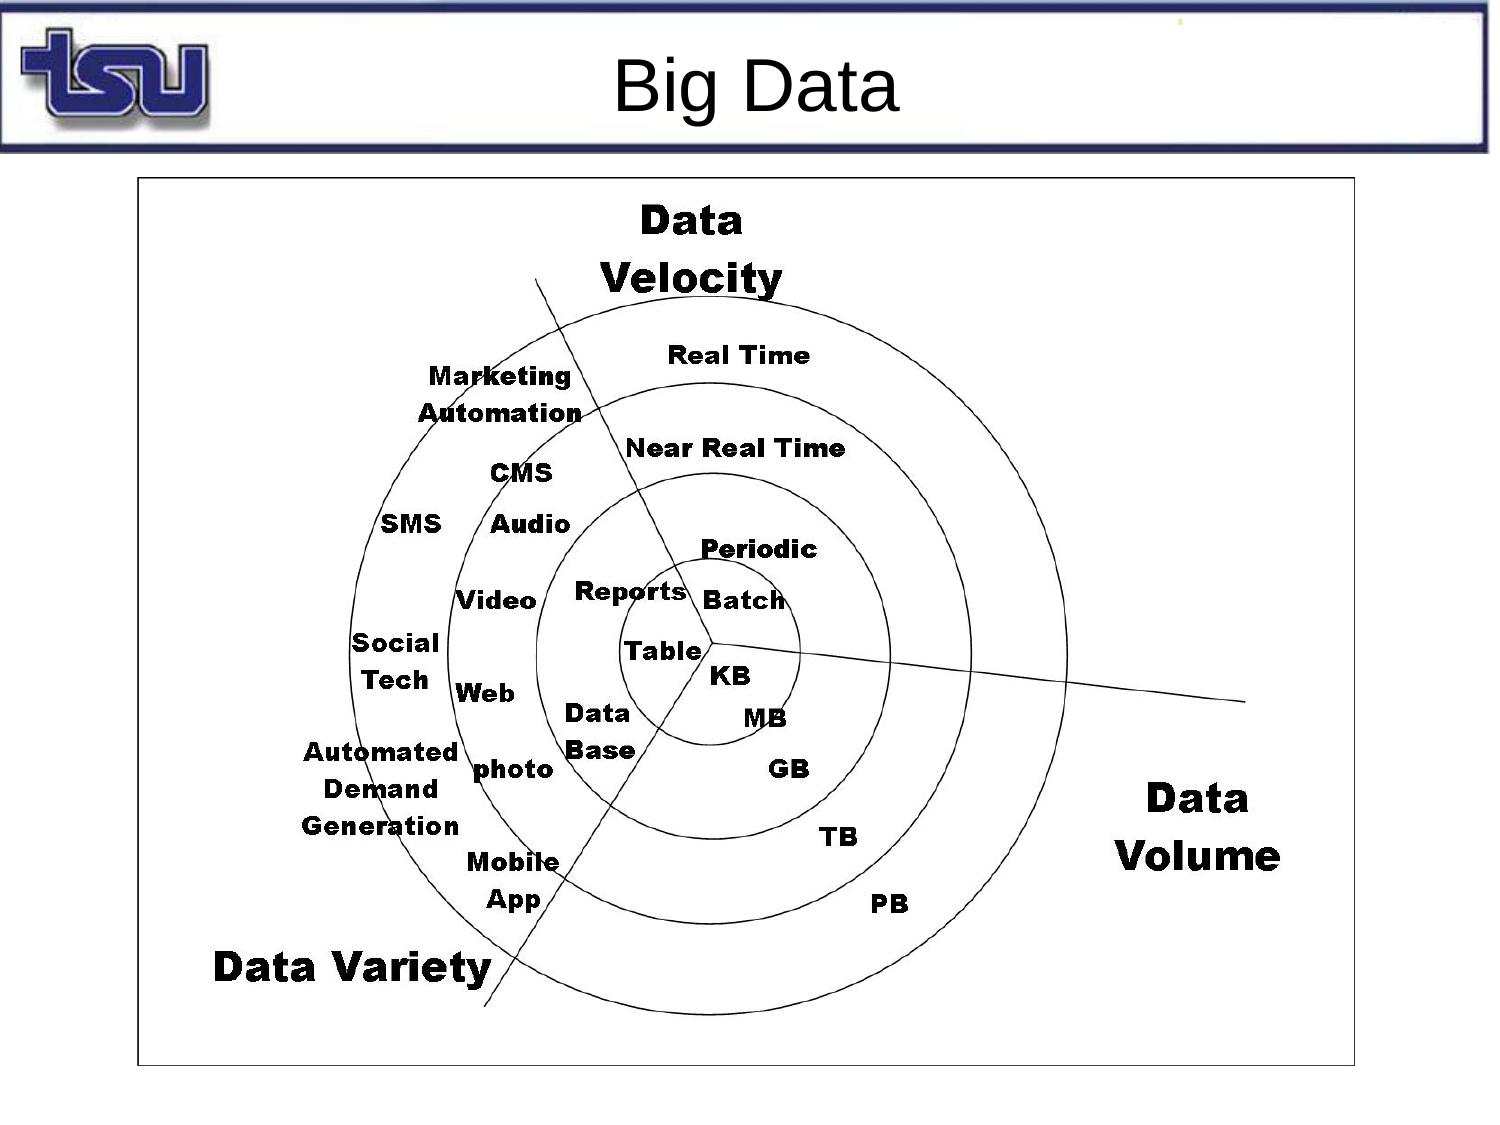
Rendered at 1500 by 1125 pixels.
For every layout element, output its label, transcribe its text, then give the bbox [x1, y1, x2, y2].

title Big Data [225, 0, 1288, 163]
picture [1288, 0, 1491, 154]
picture [137, 177, 1355, 1066]
picture [0, 0, 225, 154]
